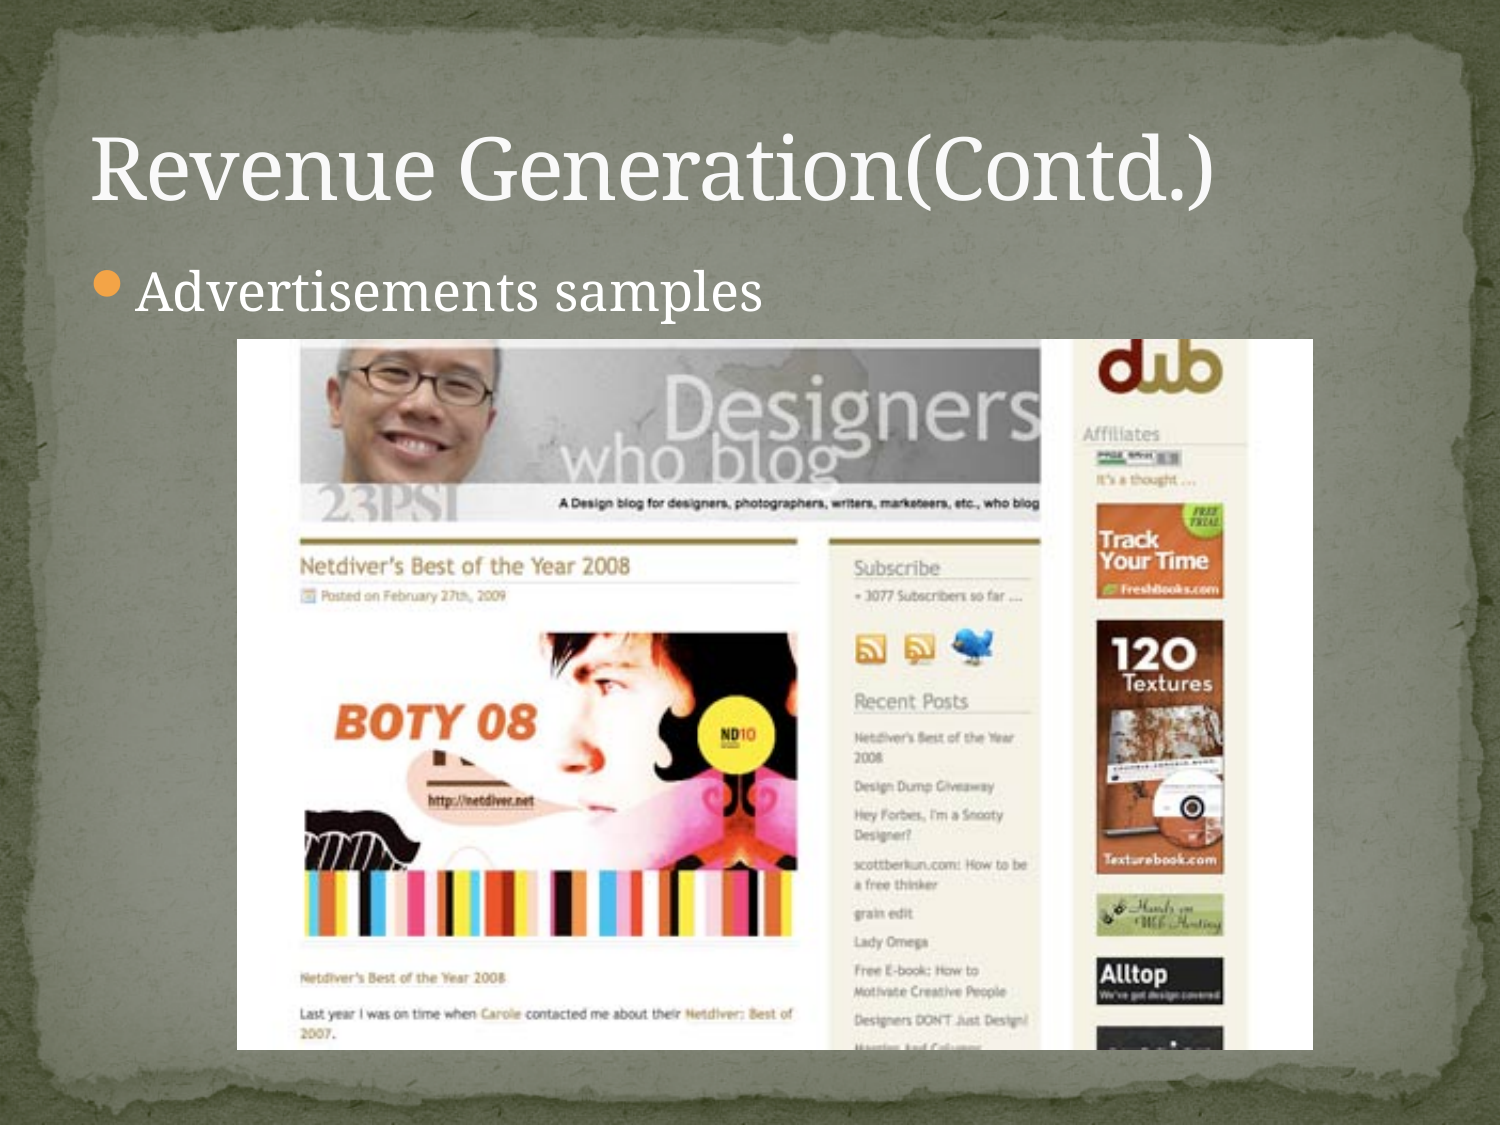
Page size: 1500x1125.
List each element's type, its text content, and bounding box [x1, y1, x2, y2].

picture [237, 339, 1313, 1051]
list Advertisements samples [75, 249, 1425, 1000]
title Revenue Generation(Contd.) [74, 24, 1425, 225]
